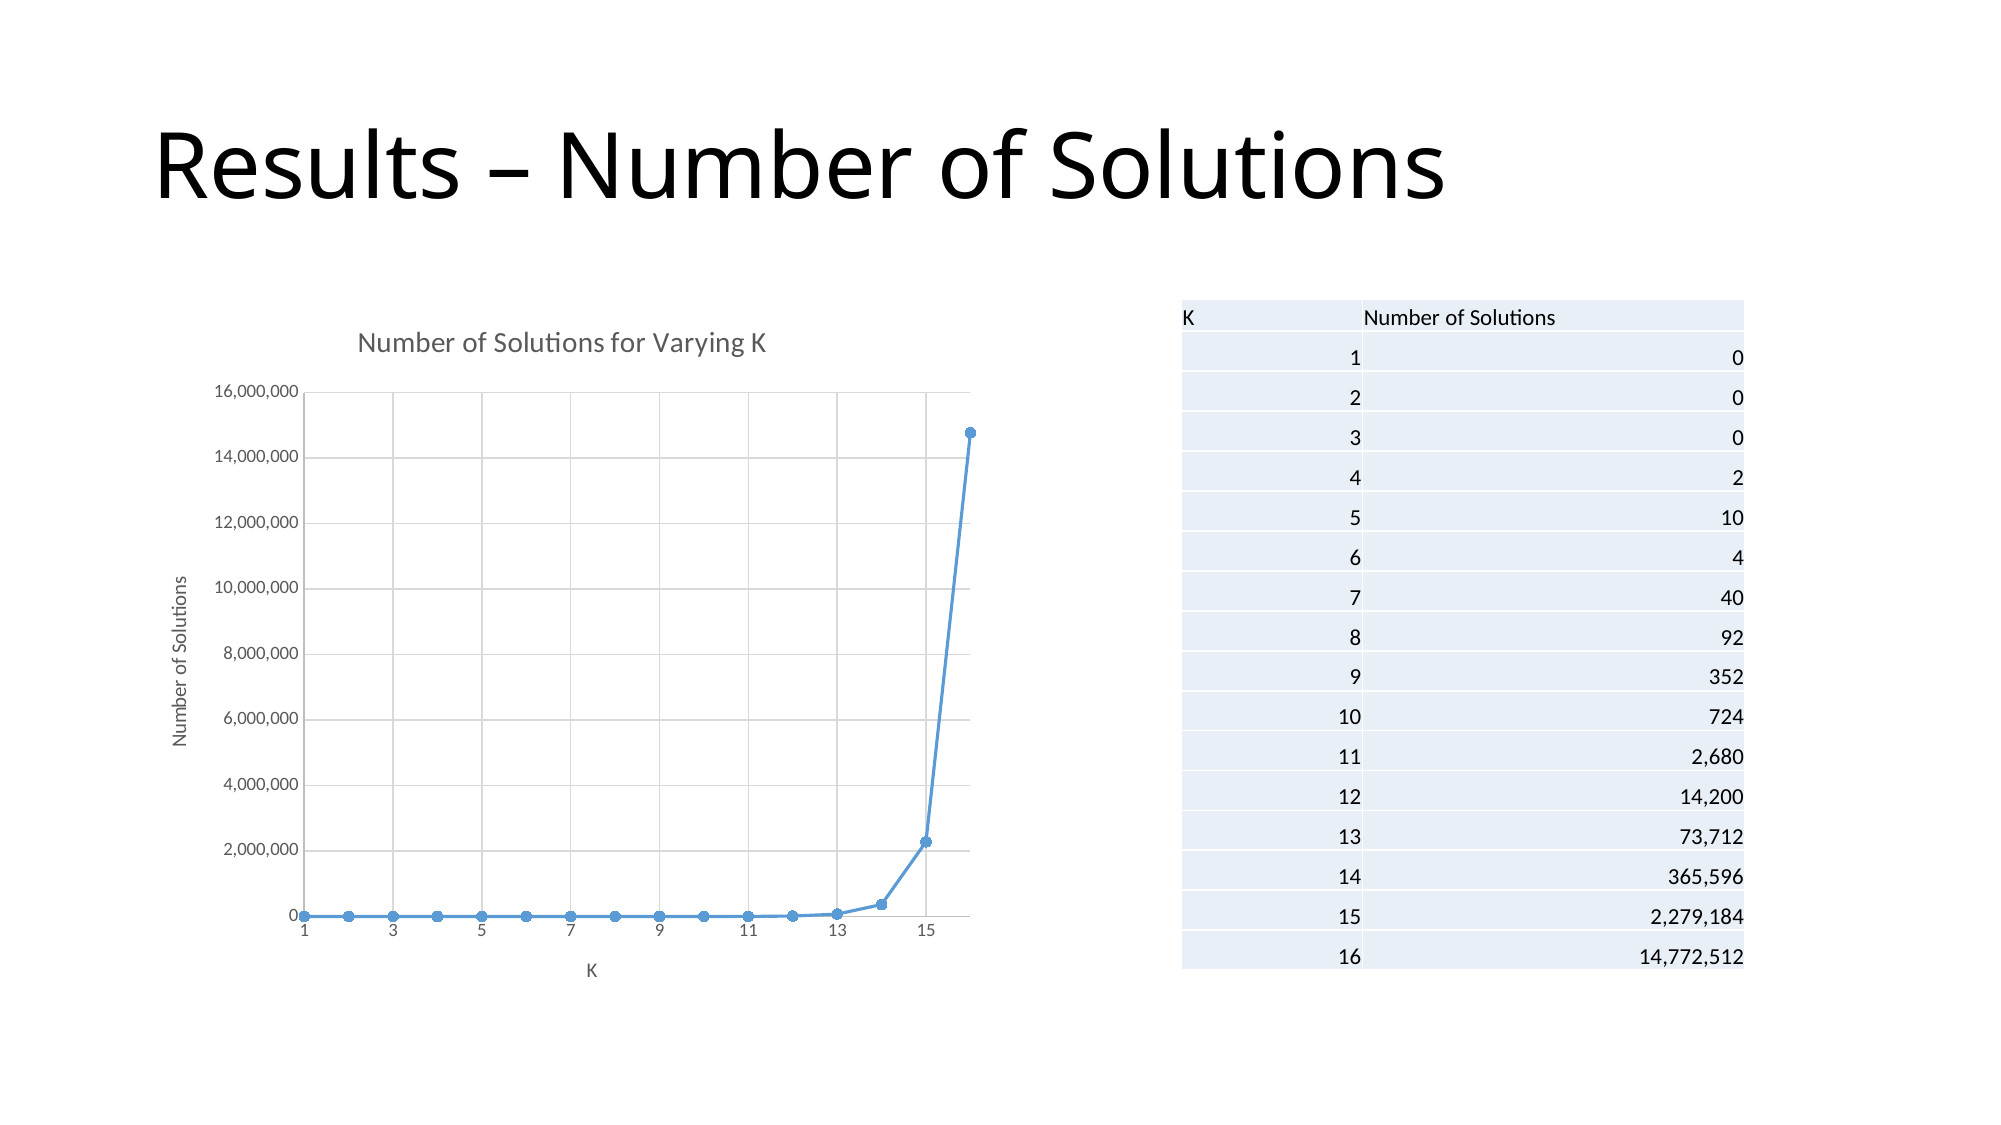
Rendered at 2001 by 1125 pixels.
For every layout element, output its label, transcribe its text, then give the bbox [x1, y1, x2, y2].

table_cell 92 [1363, 612, 1744, 650]
table_cell 3 [1182, 412, 1362, 450]
table_header K [1182, 300, 1362, 330]
table_cell 0 [1363, 332, 1744, 370]
title Results – Number of Solutions [137, 59, 1863, 278]
table_cell 9 [1182, 652, 1362, 690]
table_cell 13 [1182, 811, 1362, 849]
table_cell 14,200 [1363, 771, 1744, 810]
table_cell 11 [1182, 731, 1362, 770]
table_cell 365,596 [1363, 851, 1744, 889]
table_cell 0 [1363, 412, 1744, 450]
chart [137, 299, 988, 1014]
table_cell 16 [1182, 931, 1362, 969]
table_cell 14 [1182, 851, 1362, 889]
table_cell 0 [1363, 372, 1744, 410]
table_cell 7 [1182, 572, 1362, 610]
table_cell 10 [1363, 492, 1744, 530]
table_cell 4 [1363, 532, 1744, 570]
table_cell 352 [1363, 652, 1744, 690]
table_cell 5 [1182, 492, 1362, 530]
table_cell 4 [1182, 452, 1362, 490]
table_cell 6 [1182, 532, 1362, 570]
table_cell 73,712 [1363, 811, 1744, 849]
table_cell 2 [1182, 372, 1362, 410]
table_cell 40 [1363, 572, 1744, 610]
table_header Number of Solutions [1363, 300, 1744, 330]
table_cell 1 [1182, 332, 1362, 370]
table_cell 2 [1363, 452, 1744, 490]
table_cell 10 [1182, 692, 1362, 730]
table_cell 14,772,512 [1363, 931, 1744, 969]
table_cell 2,680 [1363, 731, 1744, 770]
table_cell 724 [1363, 692, 1744, 730]
table_cell 12 [1182, 771, 1362, 810]
table_cell 2,279,184 [1363, 891, 1744, 929]
table_cell 8 [1182, 612, 1362, 650]
table_cell 15 [1182, 891, 1362, 929]
